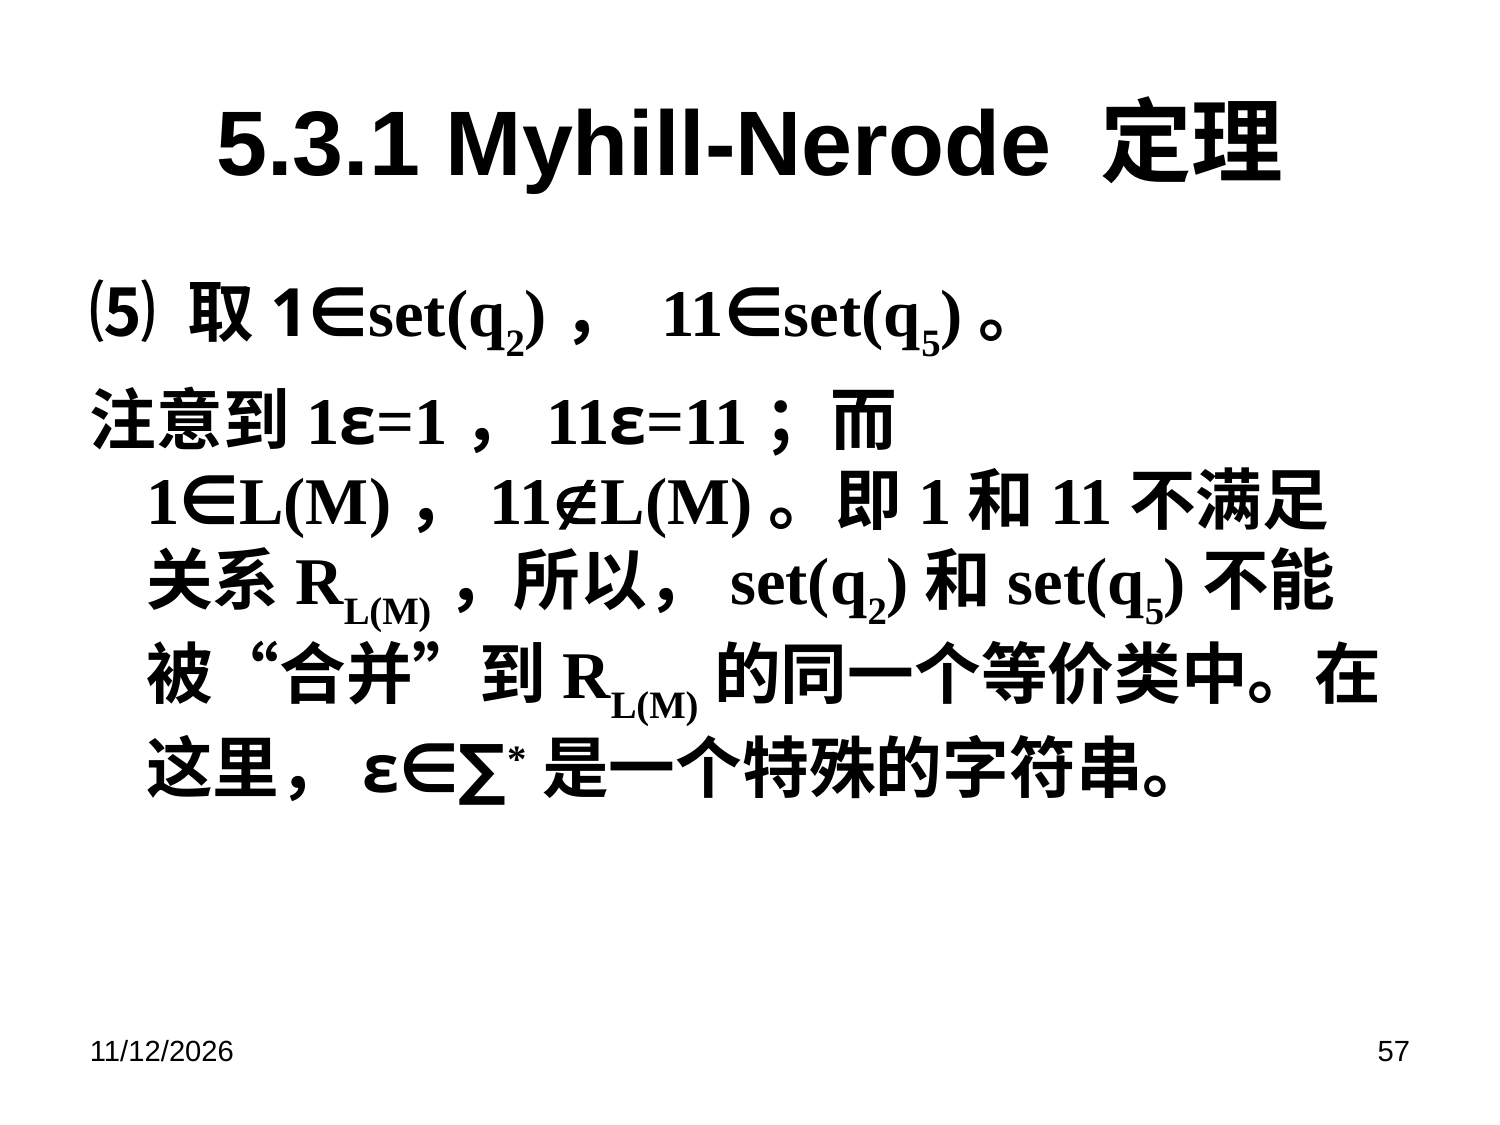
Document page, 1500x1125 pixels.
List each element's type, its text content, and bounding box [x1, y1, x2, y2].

title 5.3.1 Myhill-Nerode 定理 [74, 44, 1426, 233]
list ⑸ 取1∈set(q2)， 11∈set(q5)。 注意到1ε=1，11ε=11；而1∈L(M)，11L(M)。即1和11不满足关系RL(M)，所以，set(q2)和set(q5)不能被“合并”到RL(M)的同一个等价类中。在这里，ε∈∑*是一个特殊的字符串。 [74, 262, 1401, 1038]
slide_number 57 [1074, 1024, 1426, 1103]
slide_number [74, 1024, 426, 1103]
